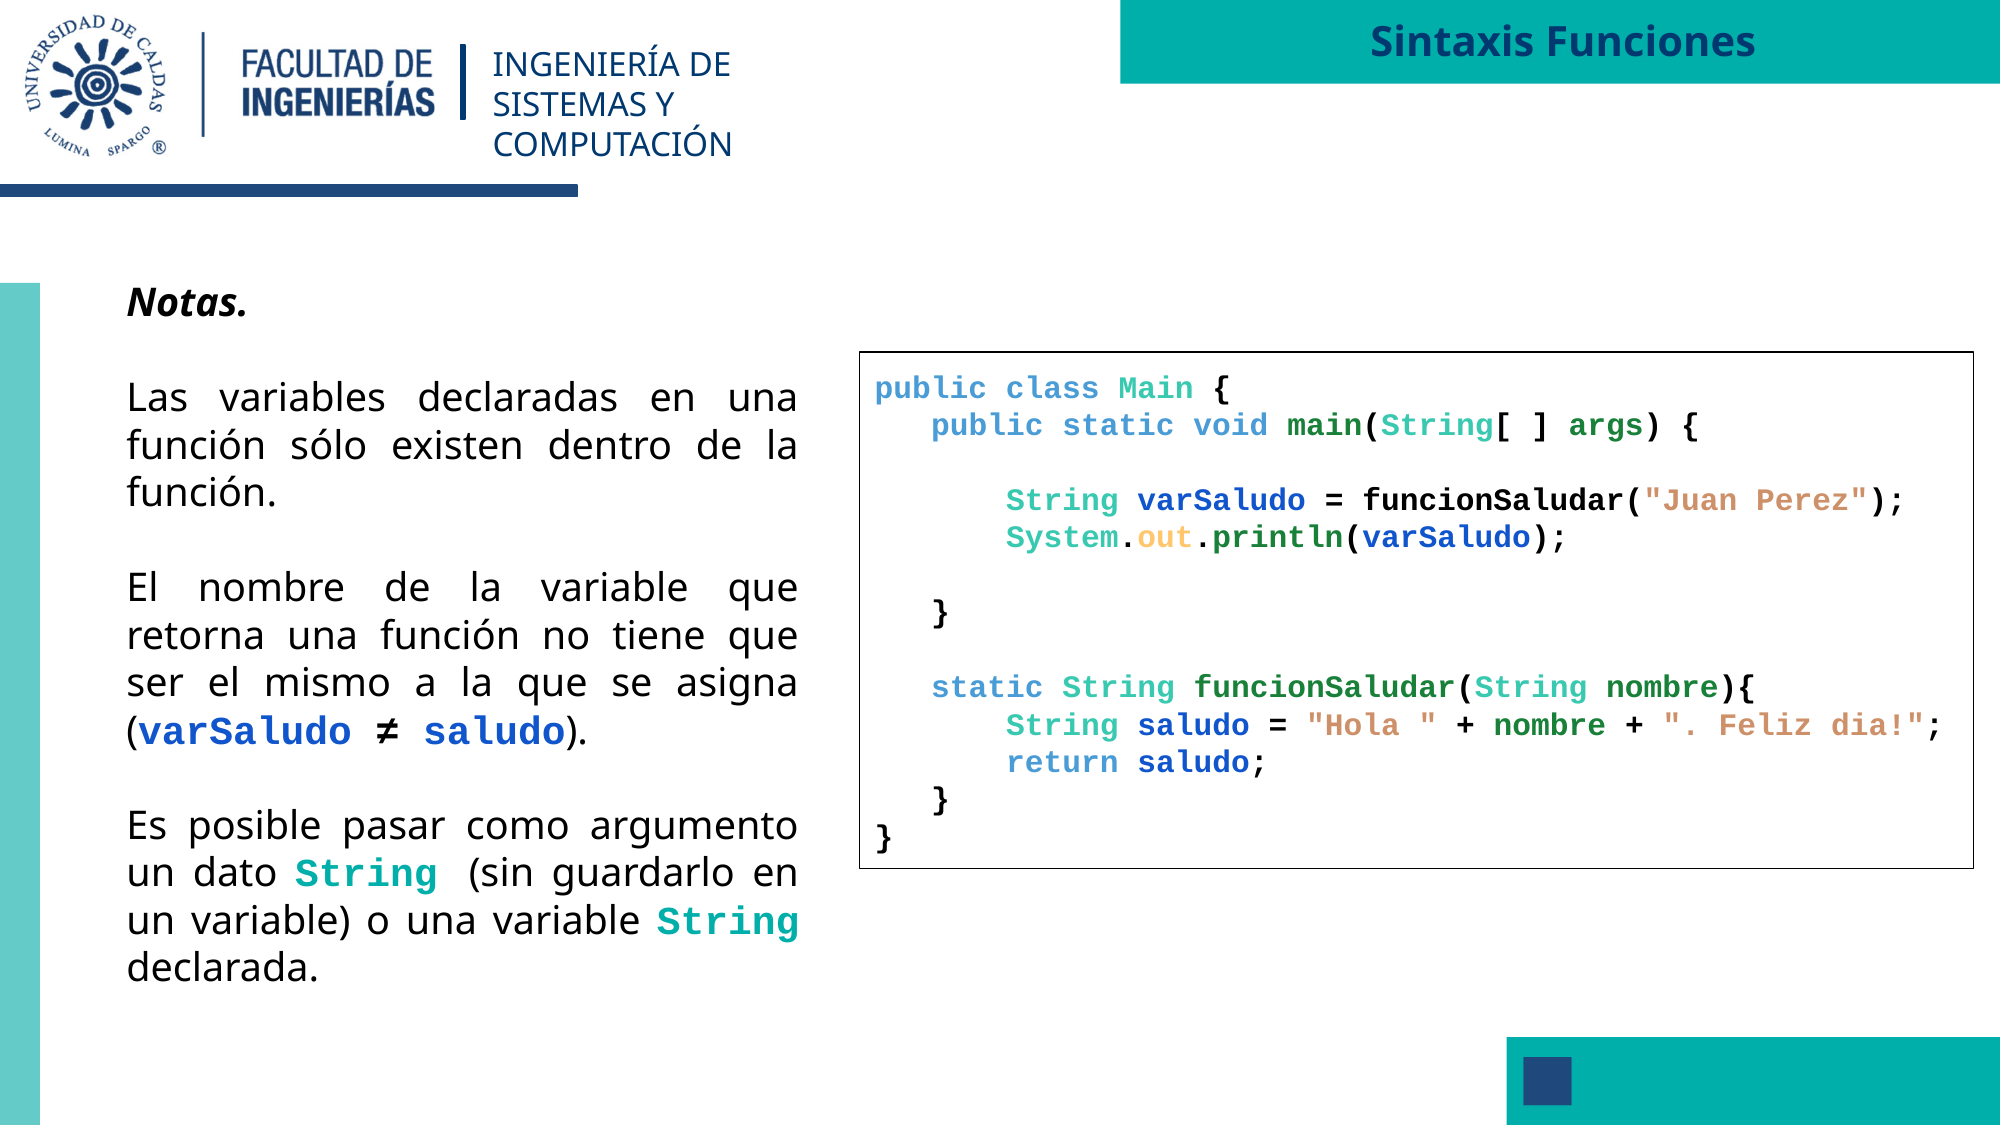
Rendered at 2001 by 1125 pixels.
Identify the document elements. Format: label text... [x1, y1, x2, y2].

text_box Notas. Las variables declaradas en una función sólo existen dentro de la función. El nombre de la variable que retorna una función no tiene que ser el mismo a la que se asigna (varSaludo ≠ saludo). Es posible pasar como argumento un dato String (sin guardarlo en un variable) o una variable String declarada. [111, 262, 815, 1005]
text_box [0, 282, 40, 1125]
text_box [0, 184, 578, 197]
text_box [1120, 0, 2000, 84]
text_box [1506, 1037, 2000, 1125]
picture [0, 0, 464, 173]
text_box Sintaxis Funciones [1129, 0, 1998, 80]
text_box INGENIERÍA DE SISTEMAS Y COMPUTACIÓN [477, 28, 841, 179]
text_box [1523, 1057, 1572, 1106]
text_box public class Main { public static void main(String[ ] args) { String varSaludo = funcionSaludar("Juan Perez"); System.out.println(varSaludo); } static String funcionSaludar(String nombre){ String saludo = "Hola " + nombre + ". Feliz dia!"; return saludo; } } [859, 351, 1974, 869]
